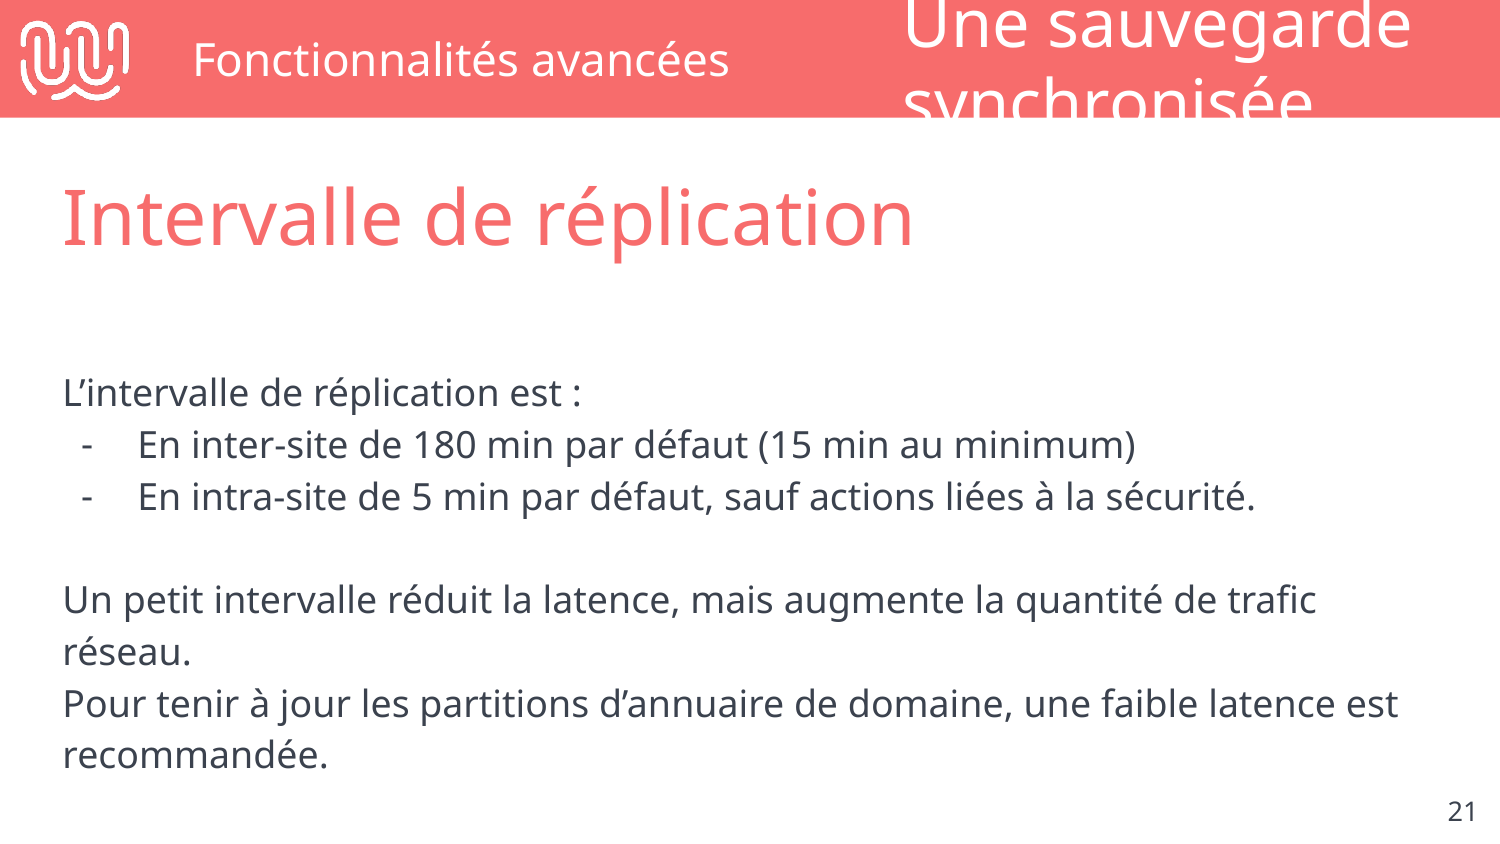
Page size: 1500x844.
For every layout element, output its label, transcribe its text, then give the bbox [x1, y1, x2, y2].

title Intervalle de réplication [62, 168, 1452, 256]
subtitle Une sauvegarde synchronisée [902, 31, 1479, 91]
slide_number ‹#› [1403, 779, 1494, 844]
list L’intervalle de réplication est : En inter-site de 180 min par défaut (15 min au minimum) En intra-site de 5 min par défaut, sauf actions liées à la sécurité. Un petit intervalle réduit la latence, mais augmente la quantité de trafic réseau. Pour tenir à jour les partitions d’annuaire de domaine, une faible latence est recommandée. [62, 334, 1445, 805]
picture [20, 20, 134, 101]
title Fonctionnalités avancées [192, 0, 896, 118]
